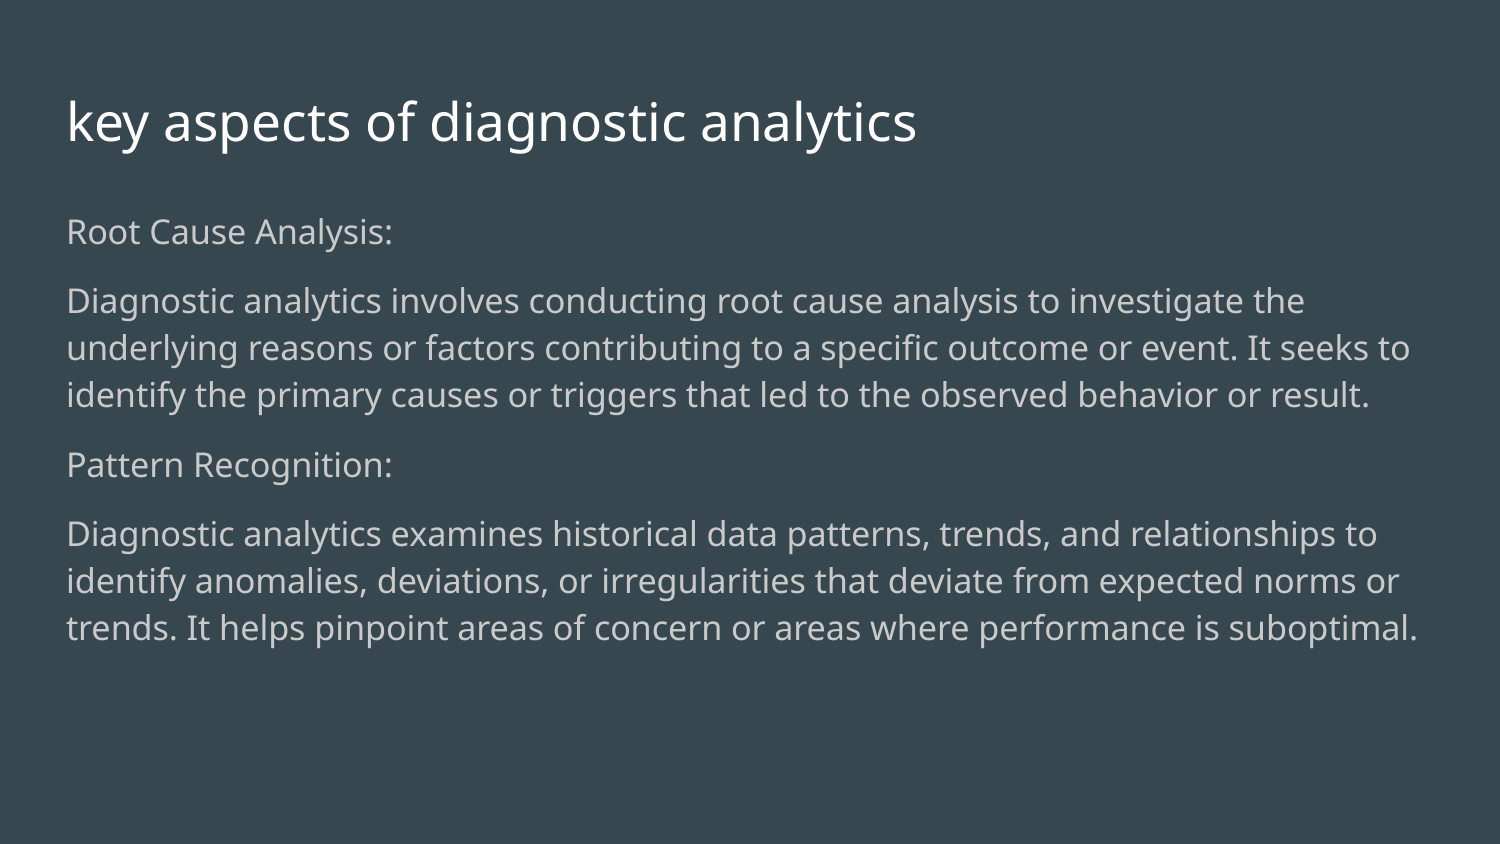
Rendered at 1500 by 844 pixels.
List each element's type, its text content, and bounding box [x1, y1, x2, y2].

title key aspects of diagnostic analytics [51, 72, 1449, 167]
list Root Cause Analysis: Diagnostic analytics involves conducting root cause analysis to investigate the underlying reasons or factors contributing to a specific outcome or event. It seeks to identify the primary causes or triggers that led to the observed behavior or result. Pattern Recognition: Diagnostic analytics examines historical data patterns, trends, and relationships to identify anomalies, deviations, or irregularities that deviate from expected norms or trends. It helps pinpoint areas of concern or areas where performance is suboptimal. [51, 189, 1449, 750]
